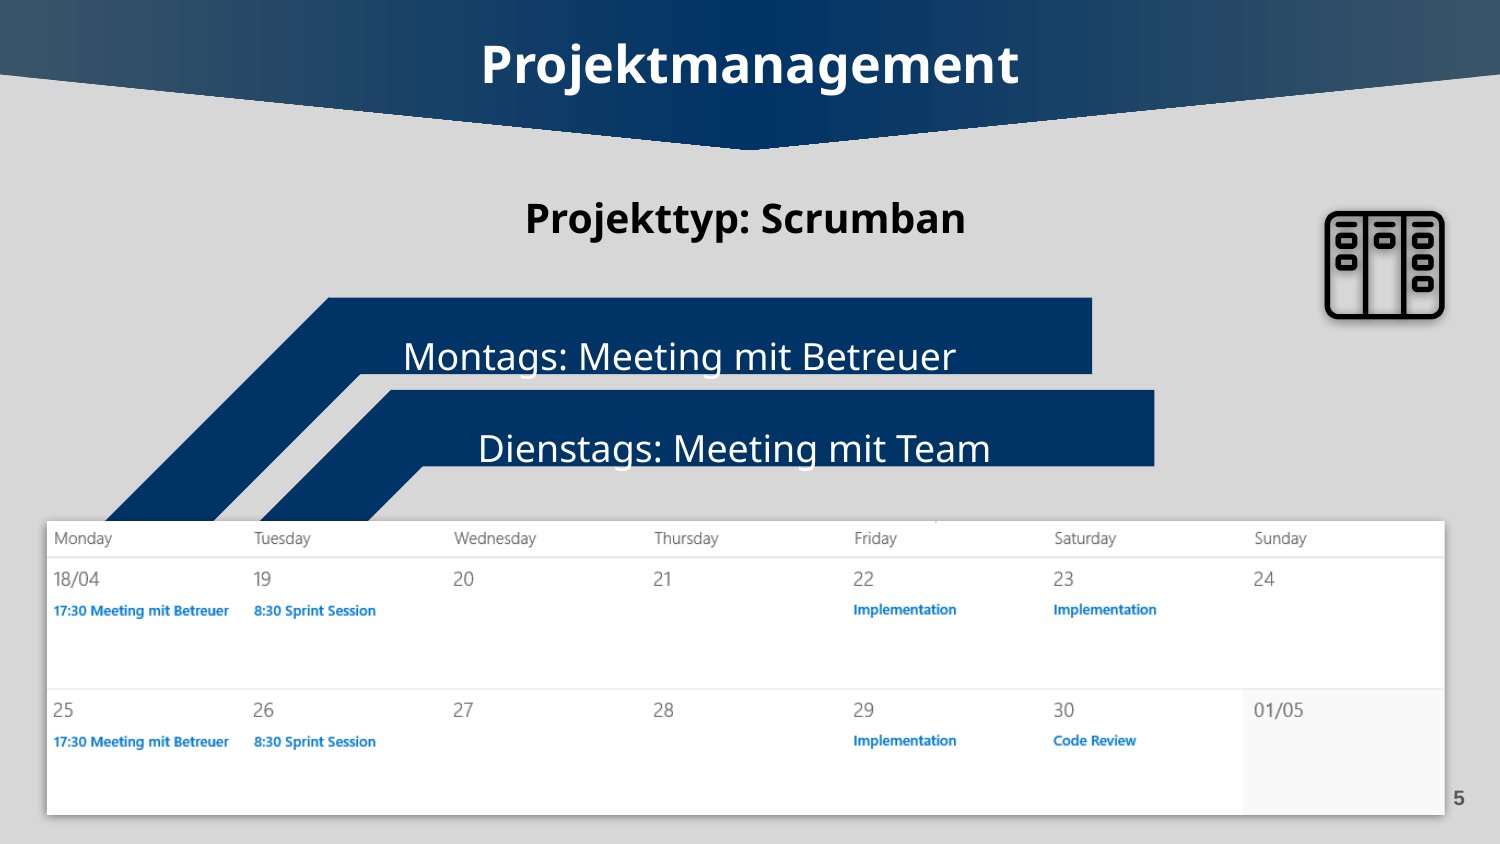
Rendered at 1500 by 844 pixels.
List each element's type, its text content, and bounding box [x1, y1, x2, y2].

slide_number ‹#› [1389, 764, 1480, 830]
picture [46, 521, 1445, 815]
text_box [0, 0, 1500, 114]
text_box Montags: Meeting mit Betreuer Dienstags: Meeting mit Team [312, 295, 1295, 486]
title Projektmanagement [390, 16, 1111, 134]
text_box [109, 314, 312, 517]
picture [1319, 200, 1450, 331]
text_box [591, 134, 909, 150]
list Projekttyp: Scrumban [375, 170, 1116, 258]
text_box [263, 468, 403, 517]
